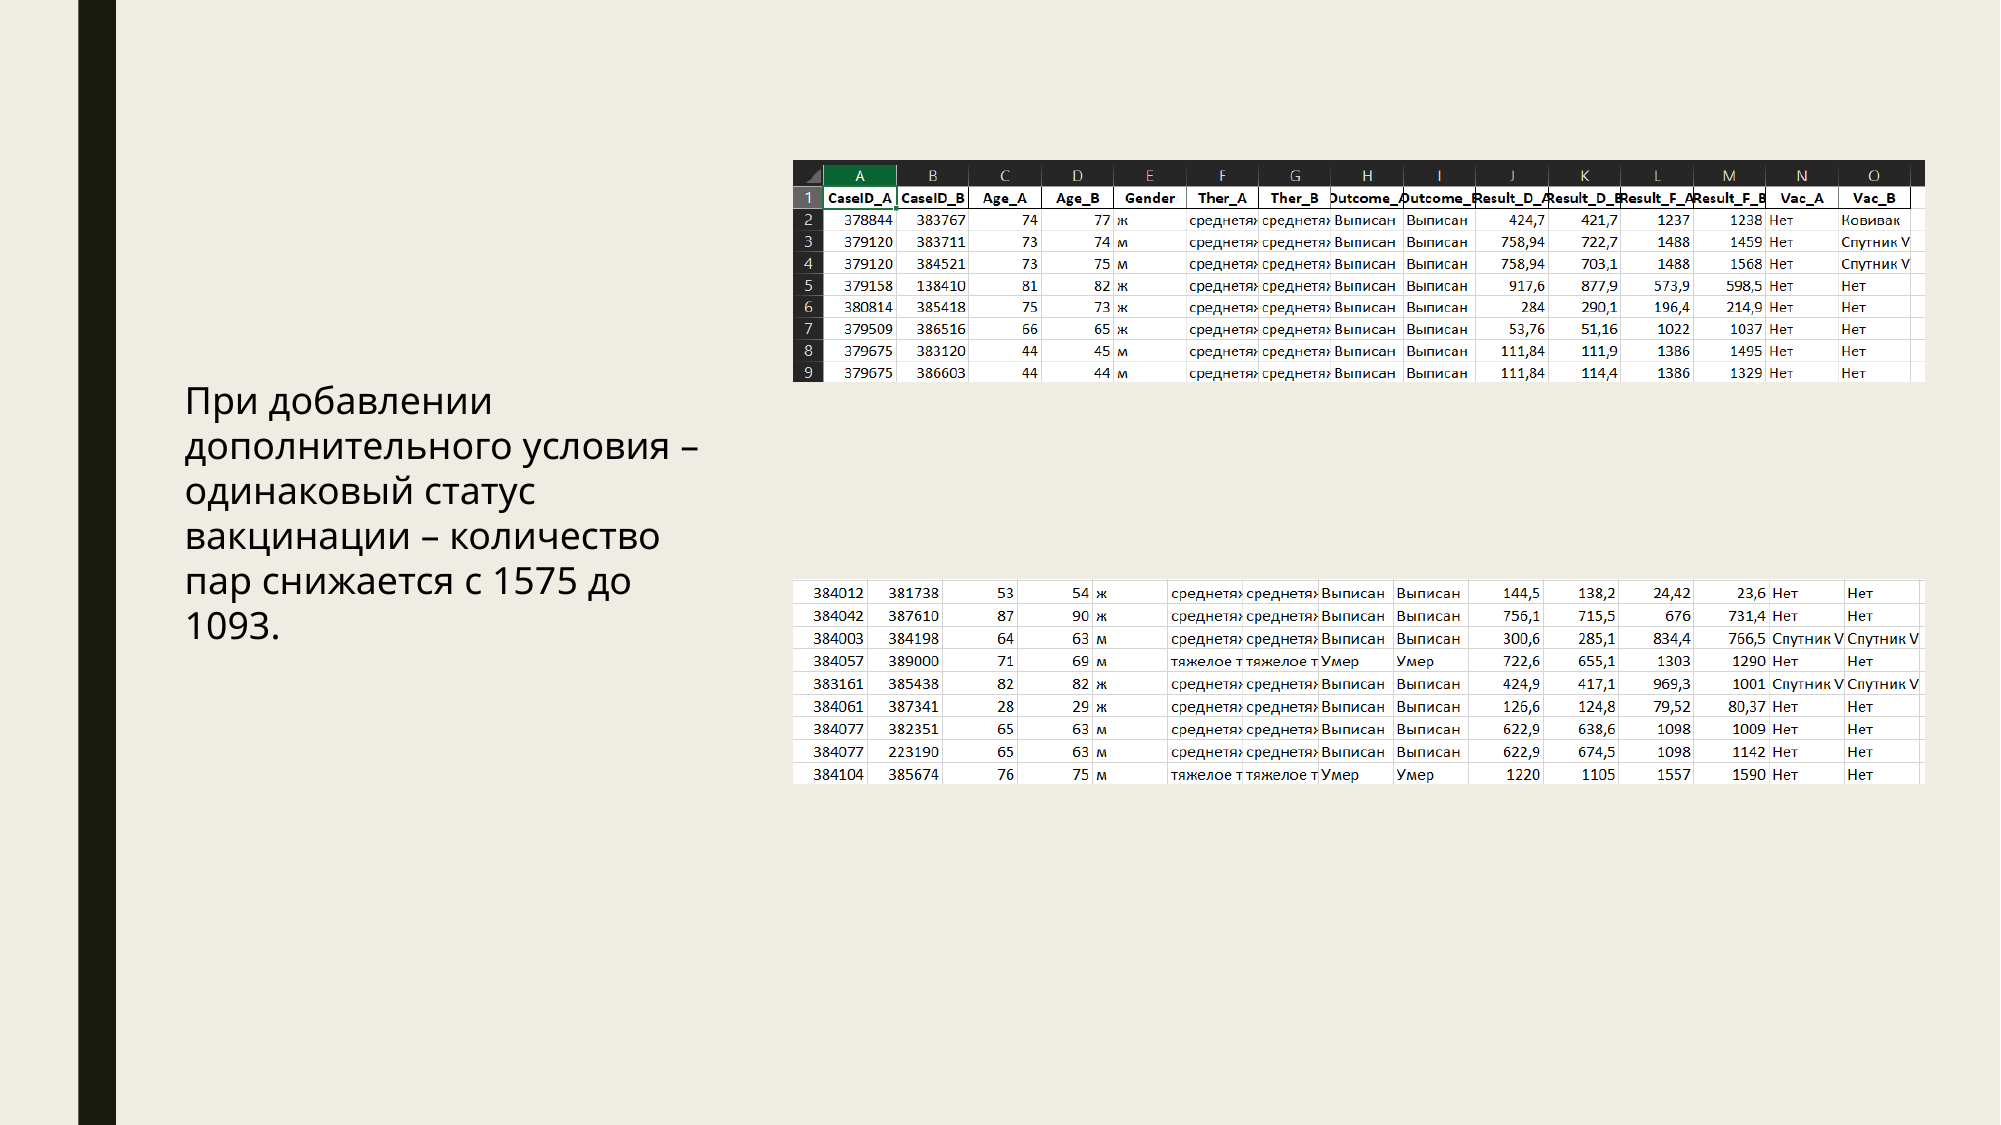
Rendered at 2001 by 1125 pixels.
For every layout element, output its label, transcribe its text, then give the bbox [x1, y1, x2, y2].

text_box При добавлении дополнительного условия – одинаковый статус вакцинации – количество пар снижается с 1575 до 1093. [169, 370, 744, 655]
picture [793, 160, 1925, 382]
picture [793, 579, 1925, 784]
